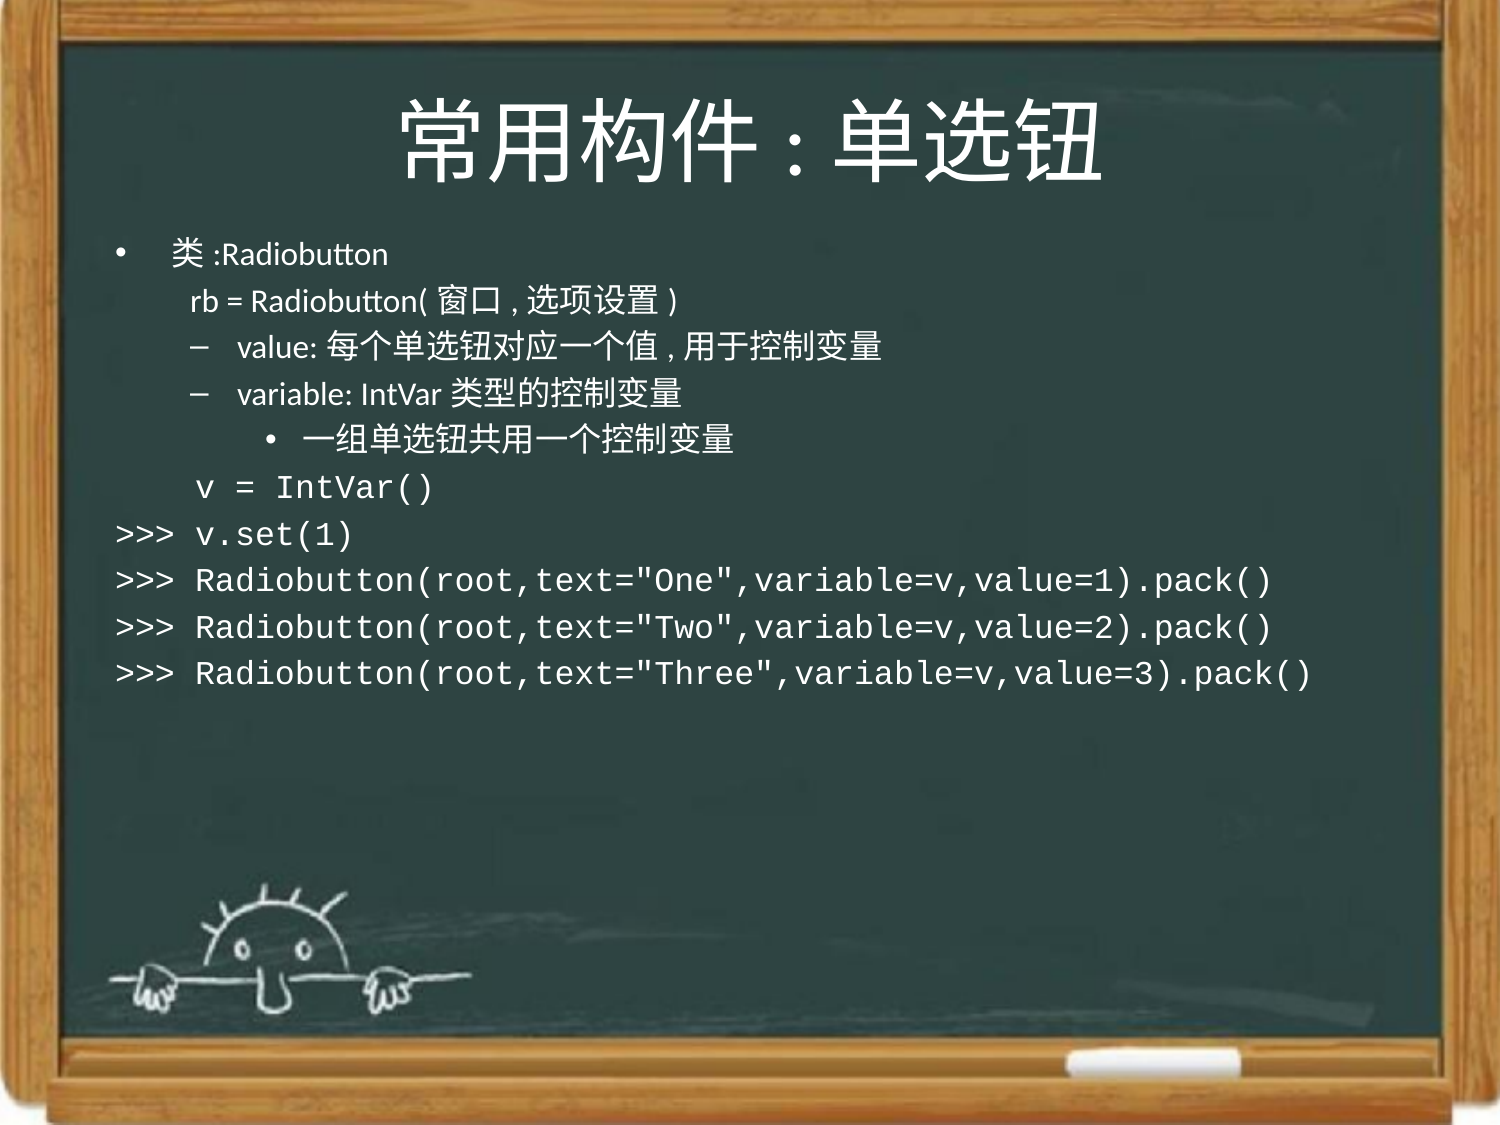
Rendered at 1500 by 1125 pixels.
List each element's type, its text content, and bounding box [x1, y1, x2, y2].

picture [0, 0, 1500, 1125]
list 类:Radiobutton rb = Radiobutton(窗口,选项设置) value:每个单选钮对应一个值,用于控制变量 variable: IntVar类型的控制变量 一组单选钮共用一个控制变量 v = IntVar() >>> v.set(1) >>> Radiobutton(root,text="One",variable=v,value=1).pack() >>> Radiobutton(root,text="Two",variable=v,value=2).pack() >>> Radiobutton(root,text="Three",variable=v,value=3).pack() [100, 224, 1400, 975]
title 常用构件:单选钮 [75, 45, 1425, 233]
